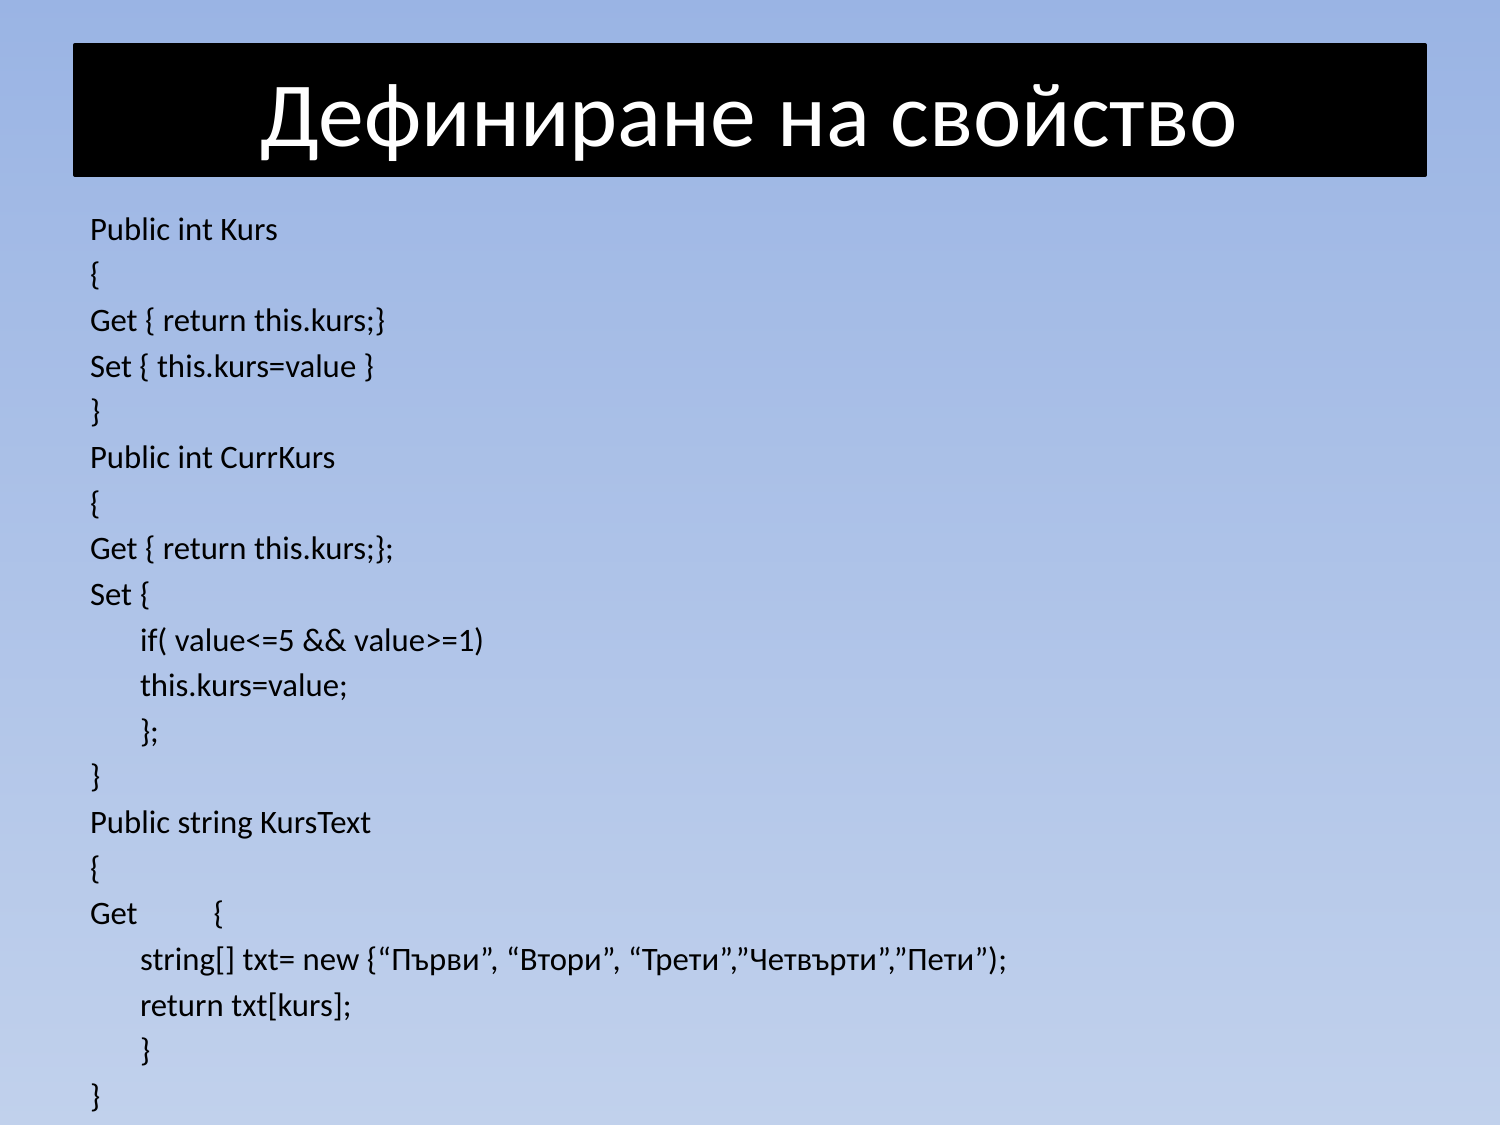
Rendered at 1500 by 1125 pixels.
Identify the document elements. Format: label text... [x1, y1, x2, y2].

title Дефиниране на свойство [73, 43, 1427, 177]
list Public int Kurs { Get { return this.kurs;} Set { this.kurs=value } } Public int CurrKurs { Get { return this.kurs;}; Set { if( value<=5 && value>=1) this.kurs=value; }; } Public string KursText { Get { string[] txt= new {“Първи”, “Втори”, “Трети”,”Четвърти”,”Пети”); return txt[kurs]; } } [75, 200, 1425, 1125]
